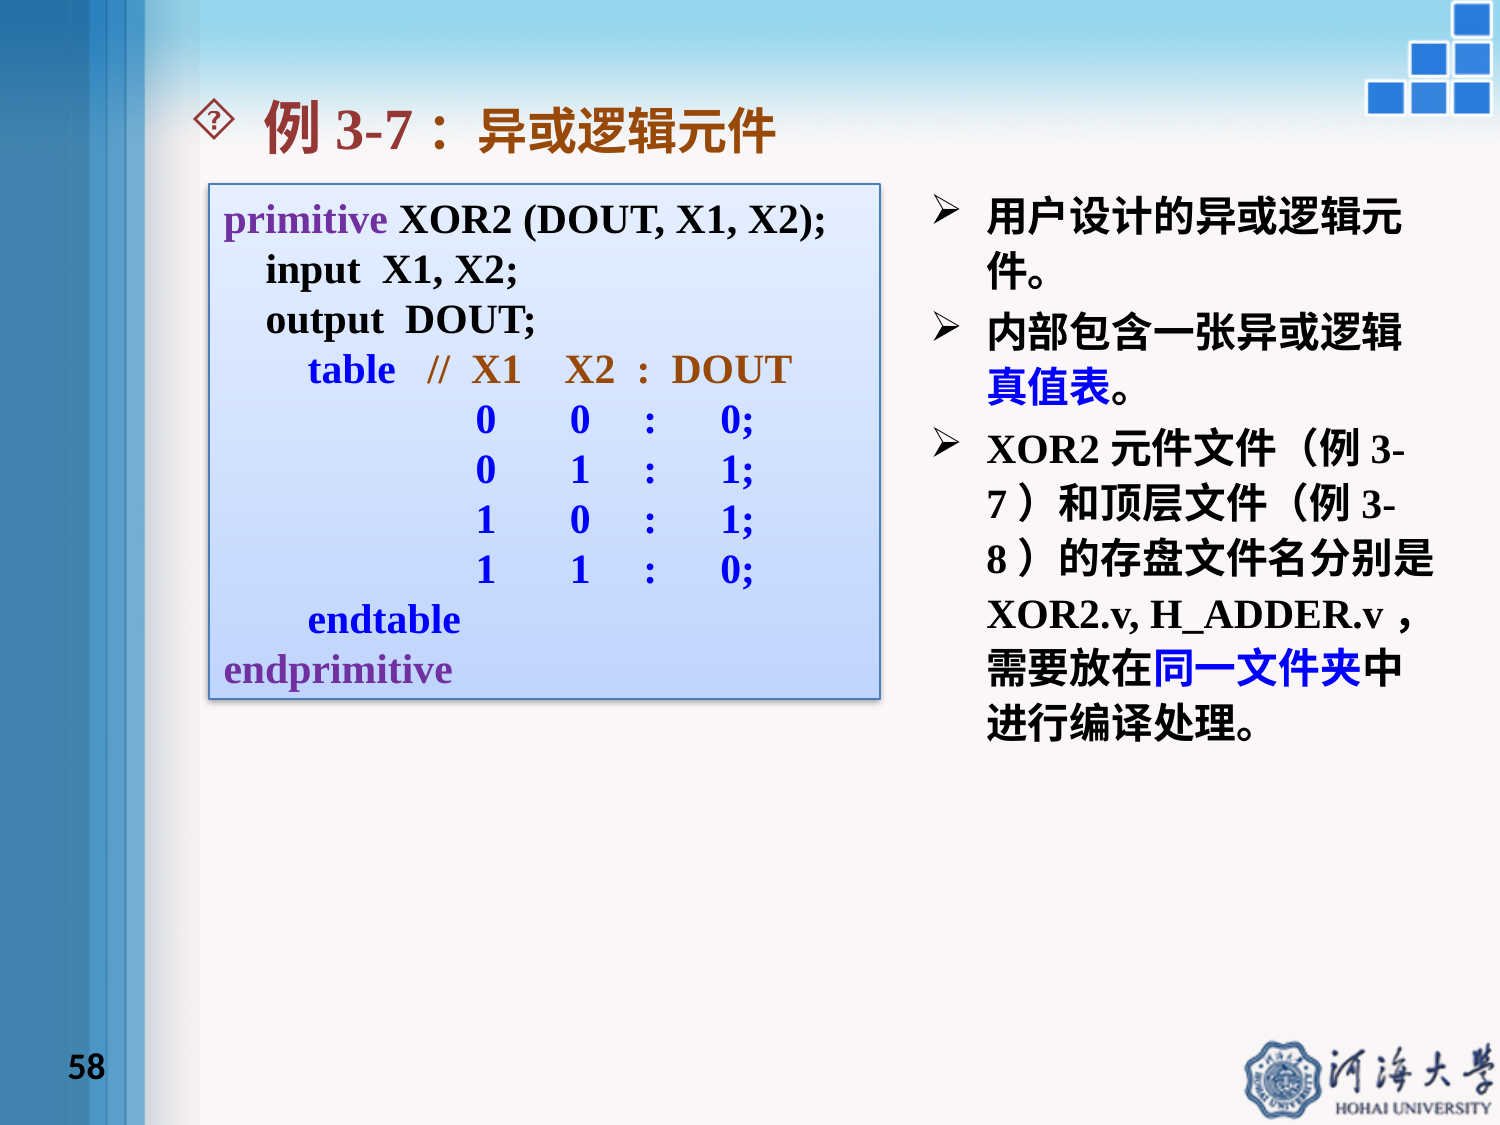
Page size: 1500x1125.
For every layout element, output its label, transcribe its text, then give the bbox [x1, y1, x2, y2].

text_box 用户设计的异或逻辑元件。 内部包含一张异或逻辑真值表。 XOR2元件文件（例3-7）和顶层文件（例3-8）的存盘文件名分别是XOR2.v, H_ADDER.v，需要放在同一文件夹中进行编译处理。 [915, 177, 1459, 755]
text_box 58 [53, 1035, 148, 1103]
text_box 例3-7：异或逻辑元件 [173, 83, 1057, 224]
picture [0, 0, 1500, 1125]
text_box primitive XOR2 (DOUT, X1, X2); input X1, X2; output DOUT; table // X1 X2 : DOUT 0 0 : 0; 0 1 : 1; 1 0 : 1; 1 1 : 0; endtable endprimitive [208, 183, 881, 700]
